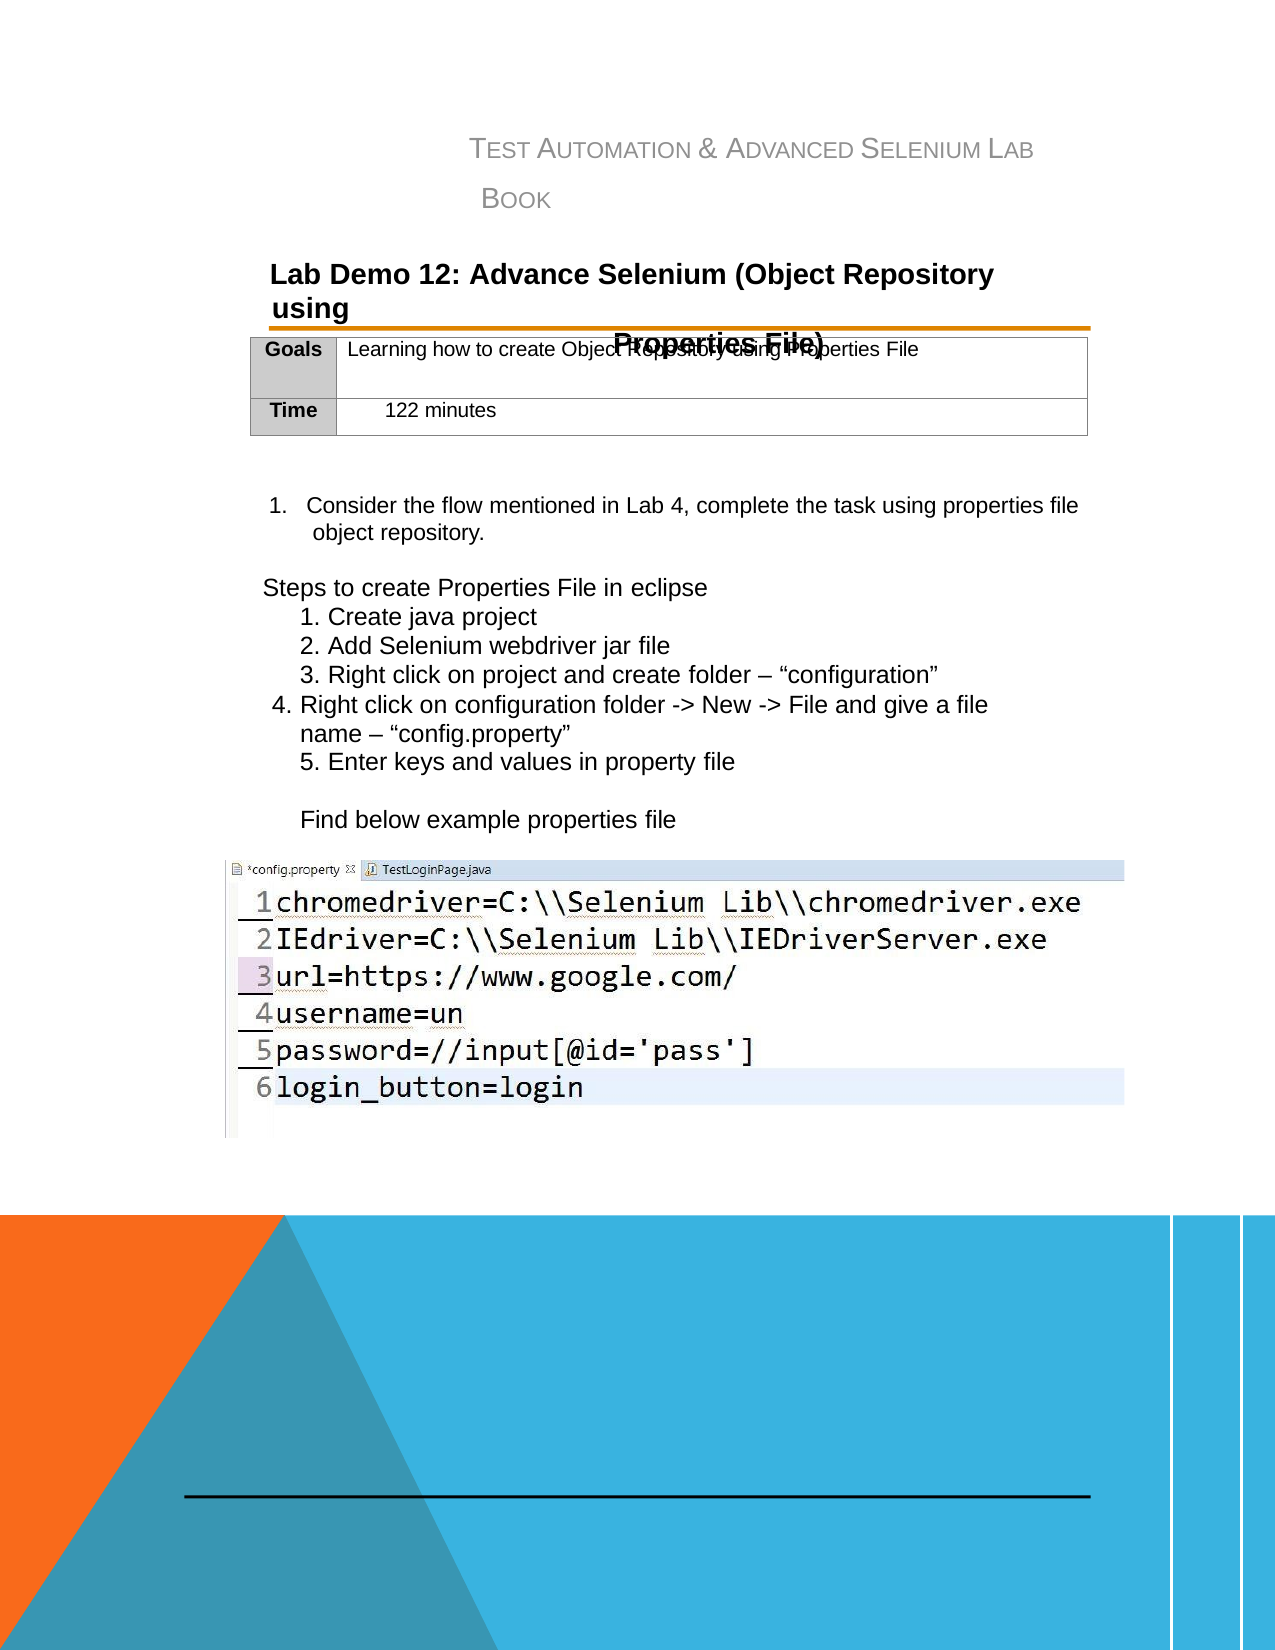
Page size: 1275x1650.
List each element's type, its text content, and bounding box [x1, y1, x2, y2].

slide_number [1170, 1065, 1243, 1650]
text_box [268, 326, 1091, 331]
text_box TEST AUTOMATION & ADVANCED SELENIUM LAB BOOK Lab Demo 12: Advance Selenium (Object Repository using Properties File) [269, 112, 1088, 326]
text_box TEST AUTOMATION & ADVANCED SELENIUM LAB BOOK Lab Demo 12: Advance Selenium (Object Repository using Properties File) [269, 331, 1088, 337]
table_header Learning how to create Object Repository using Properties File [337, 338, 1087, 398]
table_cell 122 minutes [337, 399, 1087, 435]
text_box [225, 860, 1125, 1138]
text_box Consider the flow mentioned in Lab 4, complete the task using properties file object repository. Steps to create Properties File in eclipse Create java project Add Selenium webdriver jar file Right click on project and create folder – “configuration” Right click on configuration folder -> New -> File and give a file name – “config.property” Enter keys and values in property file Find below example properties file [260, 487, 1085, 834]
table_cell Time [251, 399, 336, 435]
table_header Goals [251, 338, 336, 398]
text_box [184, 1495, 1091, 1499]
